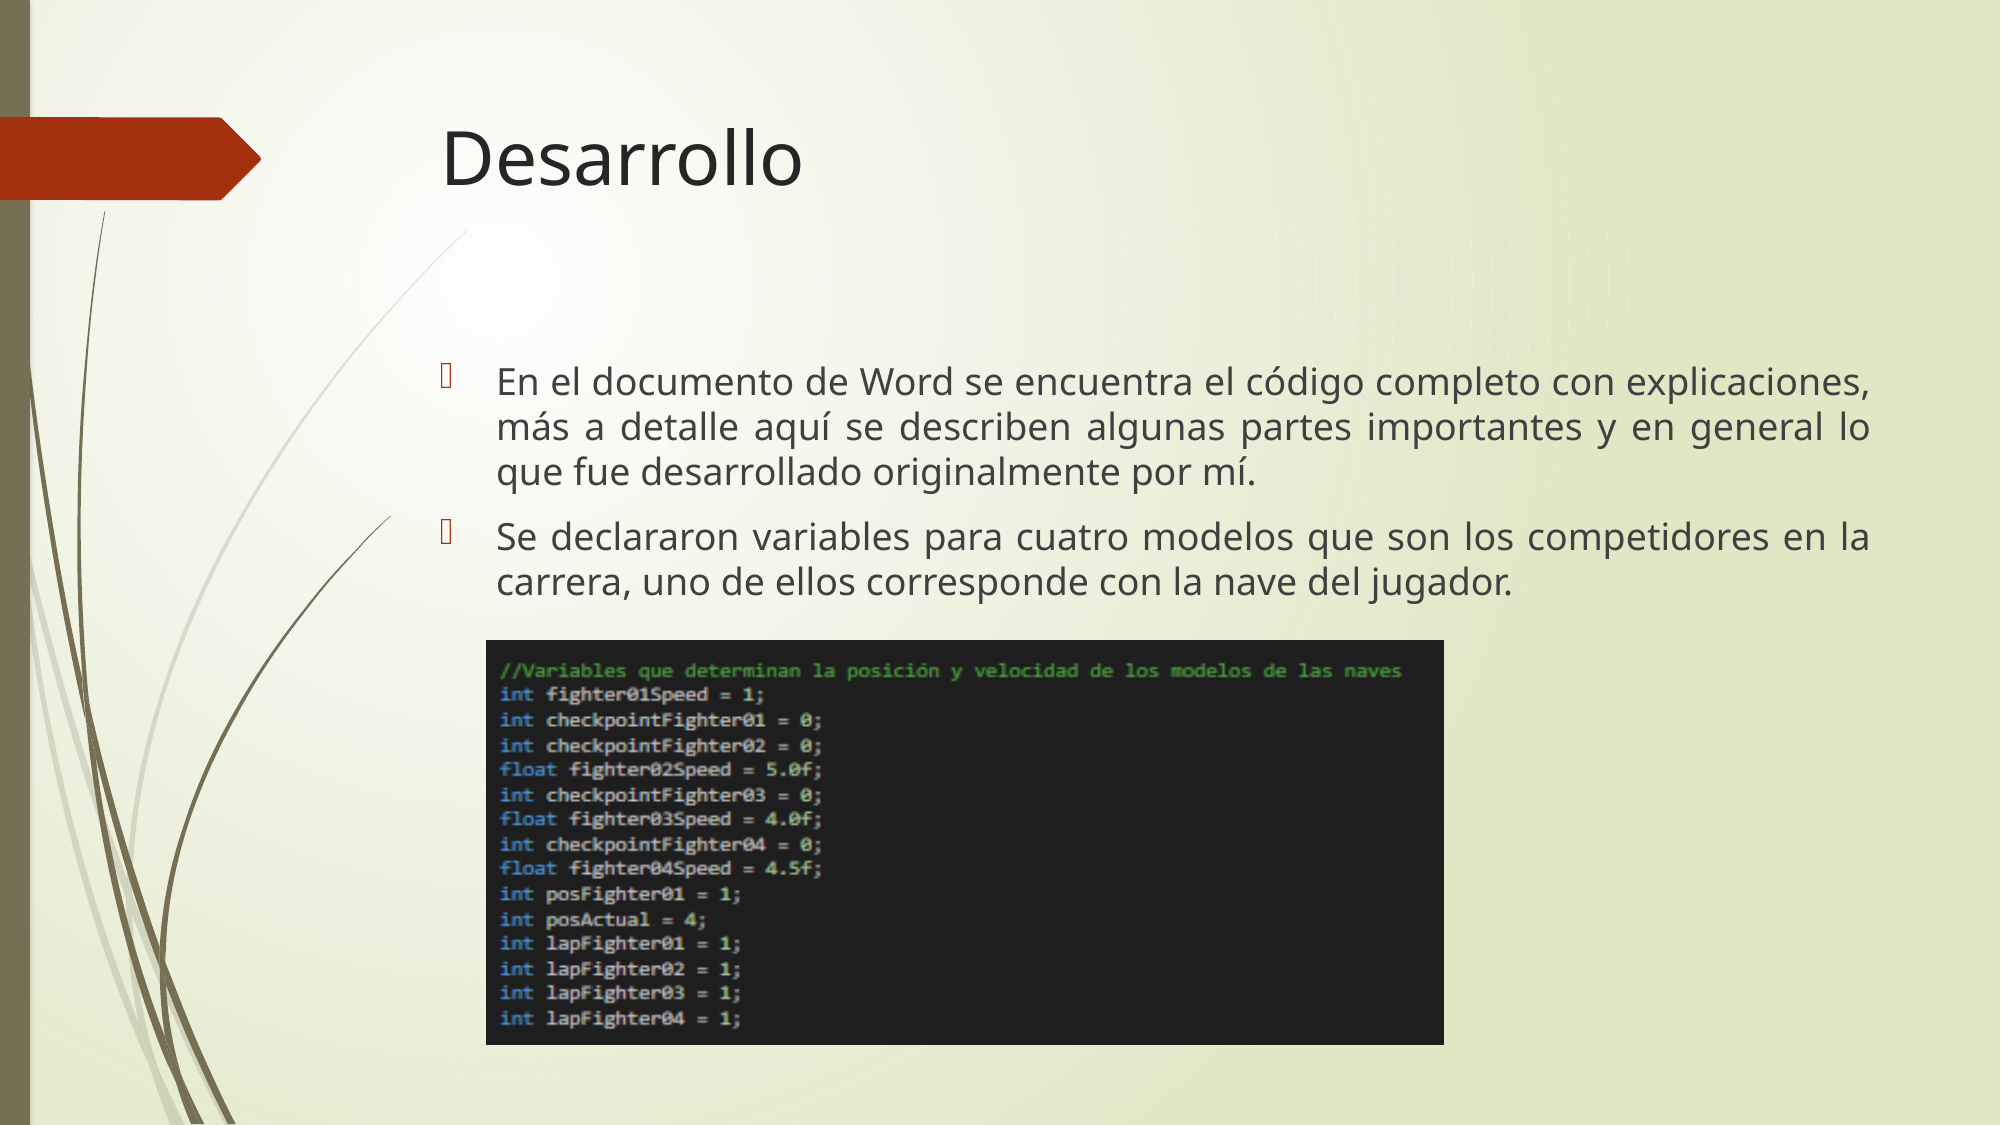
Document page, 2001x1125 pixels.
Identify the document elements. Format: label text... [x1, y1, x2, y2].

list En el documento de Word se encuentra el código completo con explicaciones, más a detalle aquí se describen algunas partes importantes y en general lo que fue desarrollado originalmente por mí. Se declararon variables para cuatro modelos que son los competidores en la carrera, uno de ellos corresponde con la nave del jugador. [424, 350, 1888, 970]
picture [486, 640, 1444, 1046]
title Desarrollo [425, 102, 1888, 313]
